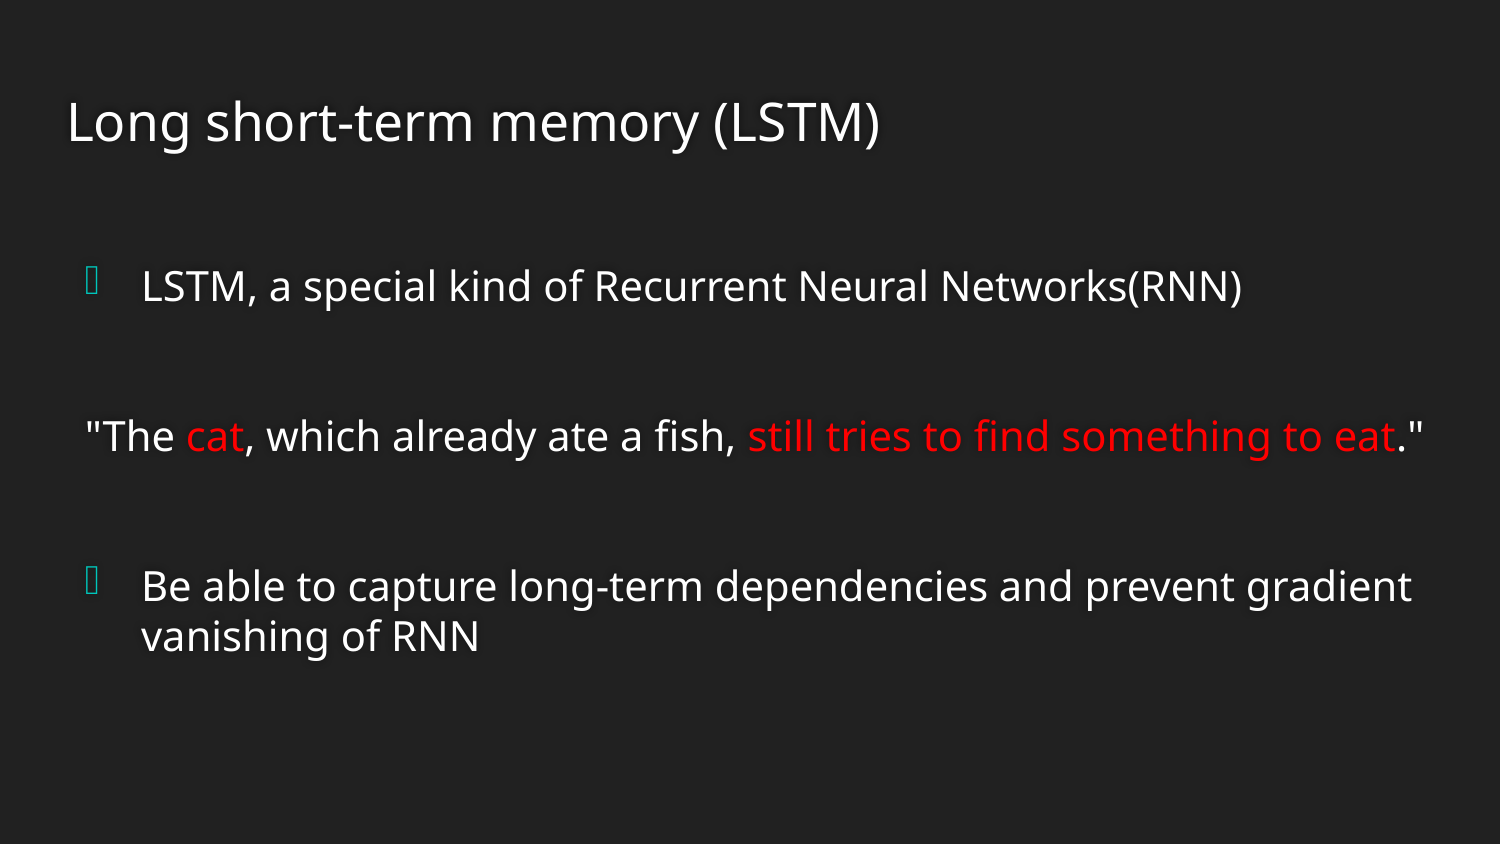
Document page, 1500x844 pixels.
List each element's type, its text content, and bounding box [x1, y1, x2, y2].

list LSTM, a special kind of Recurrent Neural Networks(RNN) "The cat, which already ate a fish, still tries to find something to eat." Be able to capture long-term dependencies and prevent gradient vanishing of RNN [51, 244, 1449, 805]
title Long short-term memory (LSTM) [51, 72, 1449, 167]
